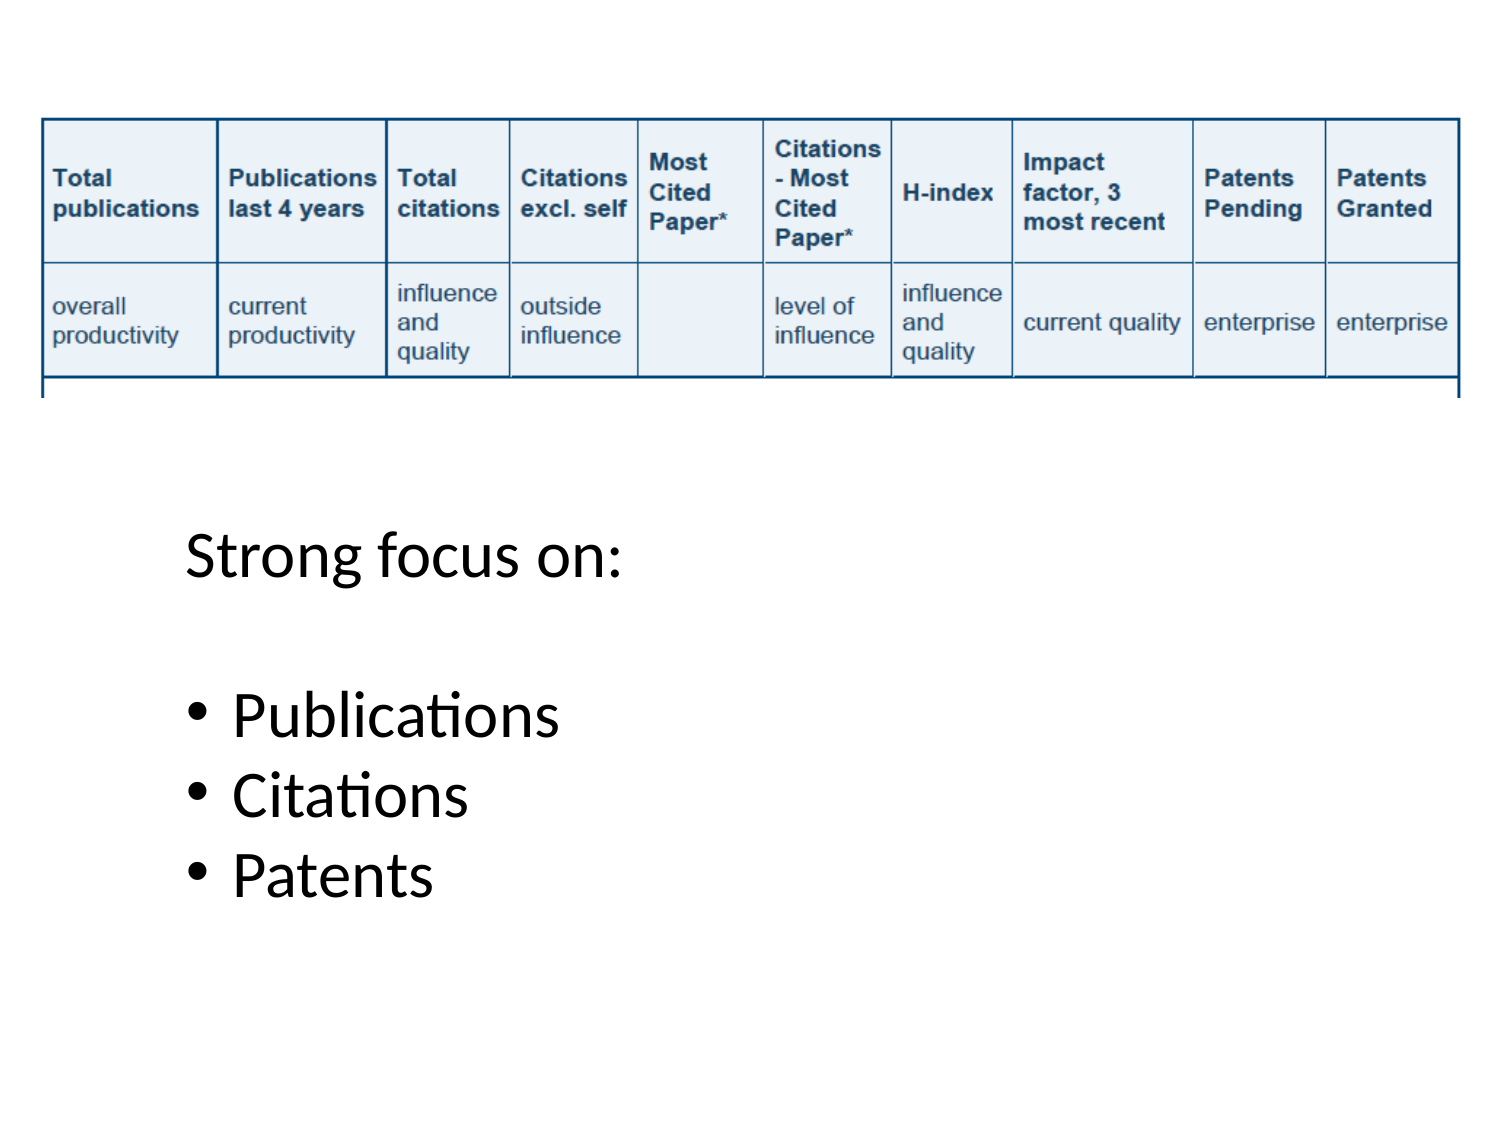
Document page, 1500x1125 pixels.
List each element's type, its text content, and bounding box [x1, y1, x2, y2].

text_box Strong focus on: Publications Citations Patents [171, 503, 1199, 918]
picture [17, 102, 1471, 398]
